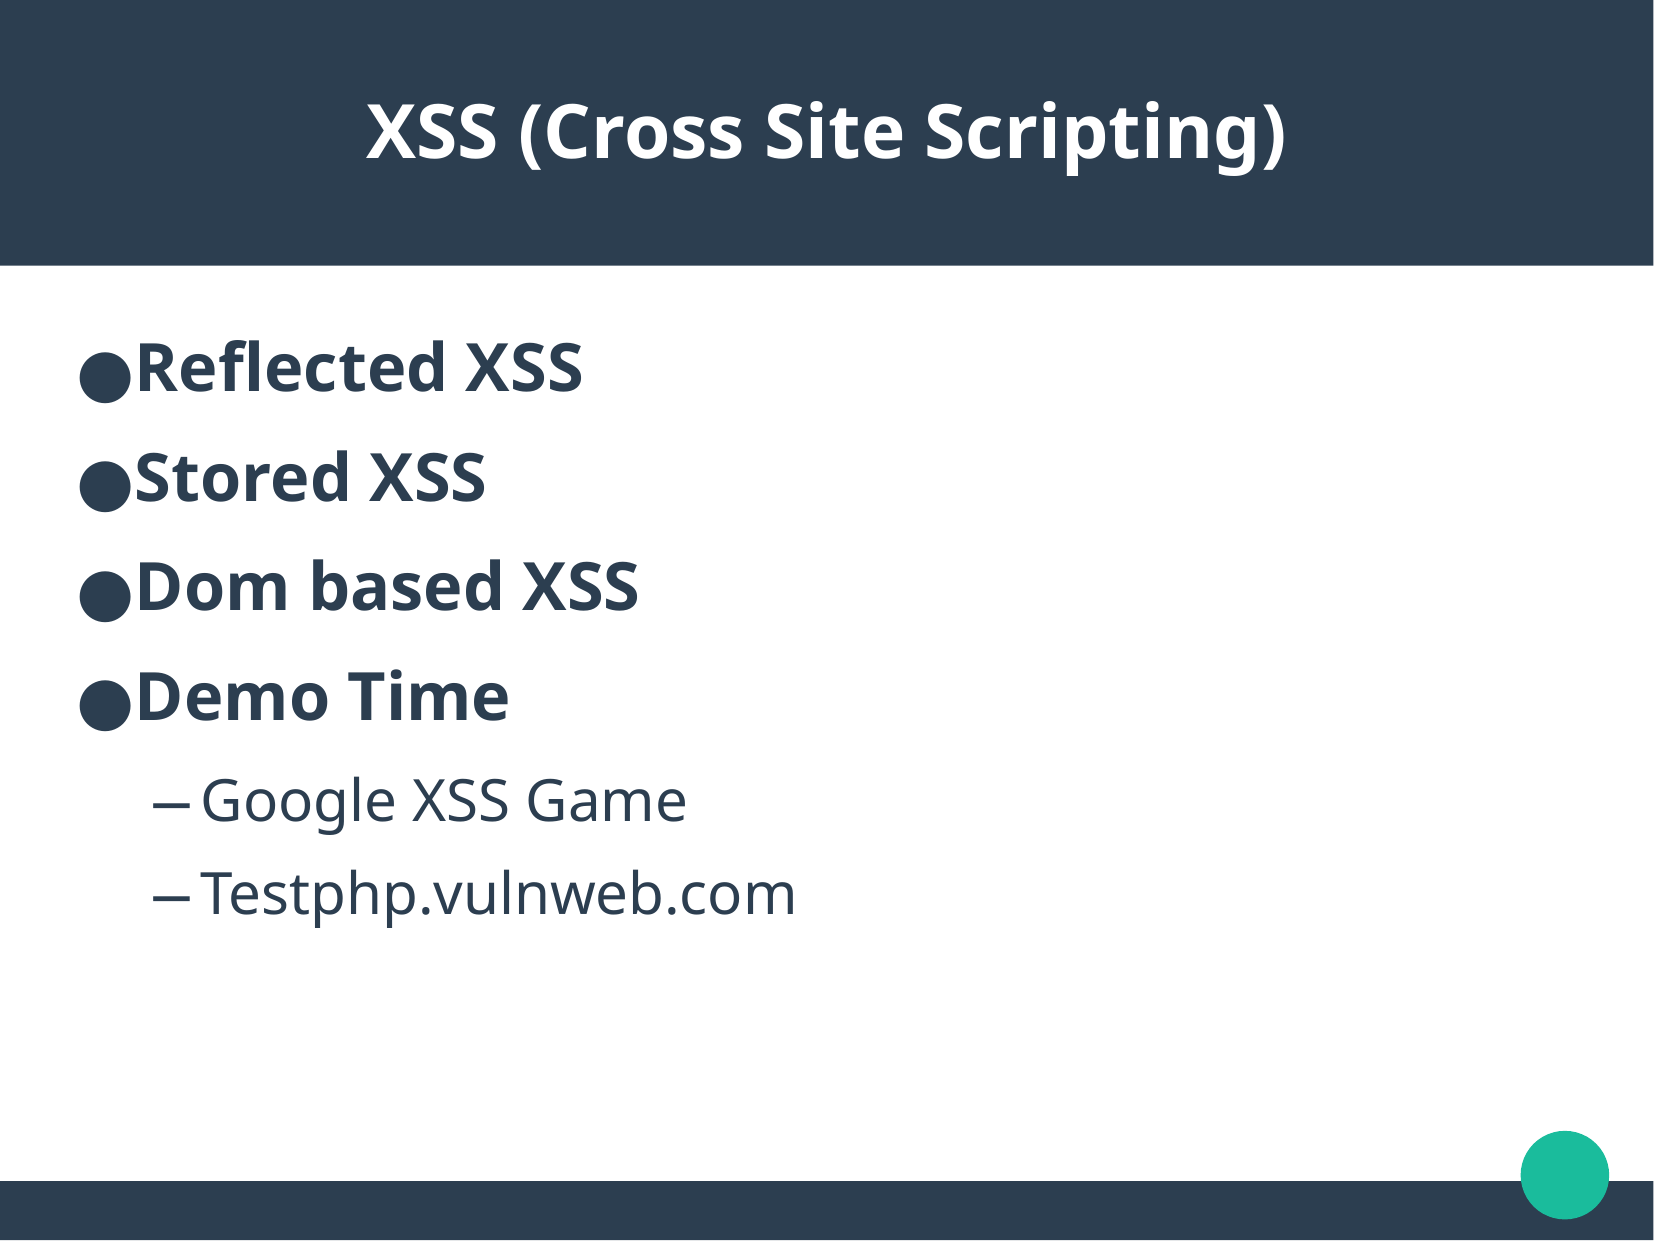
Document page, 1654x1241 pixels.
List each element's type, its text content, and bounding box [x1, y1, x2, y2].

text_box XSS (Cross Site Scripting) [58, 49, 1595, 207]
text_box Reflected XSS Stored XSS Dom based XSS Demo Time Google XSS Game Testphp.vulnweb.com [58, 324, 1595, 1152]
